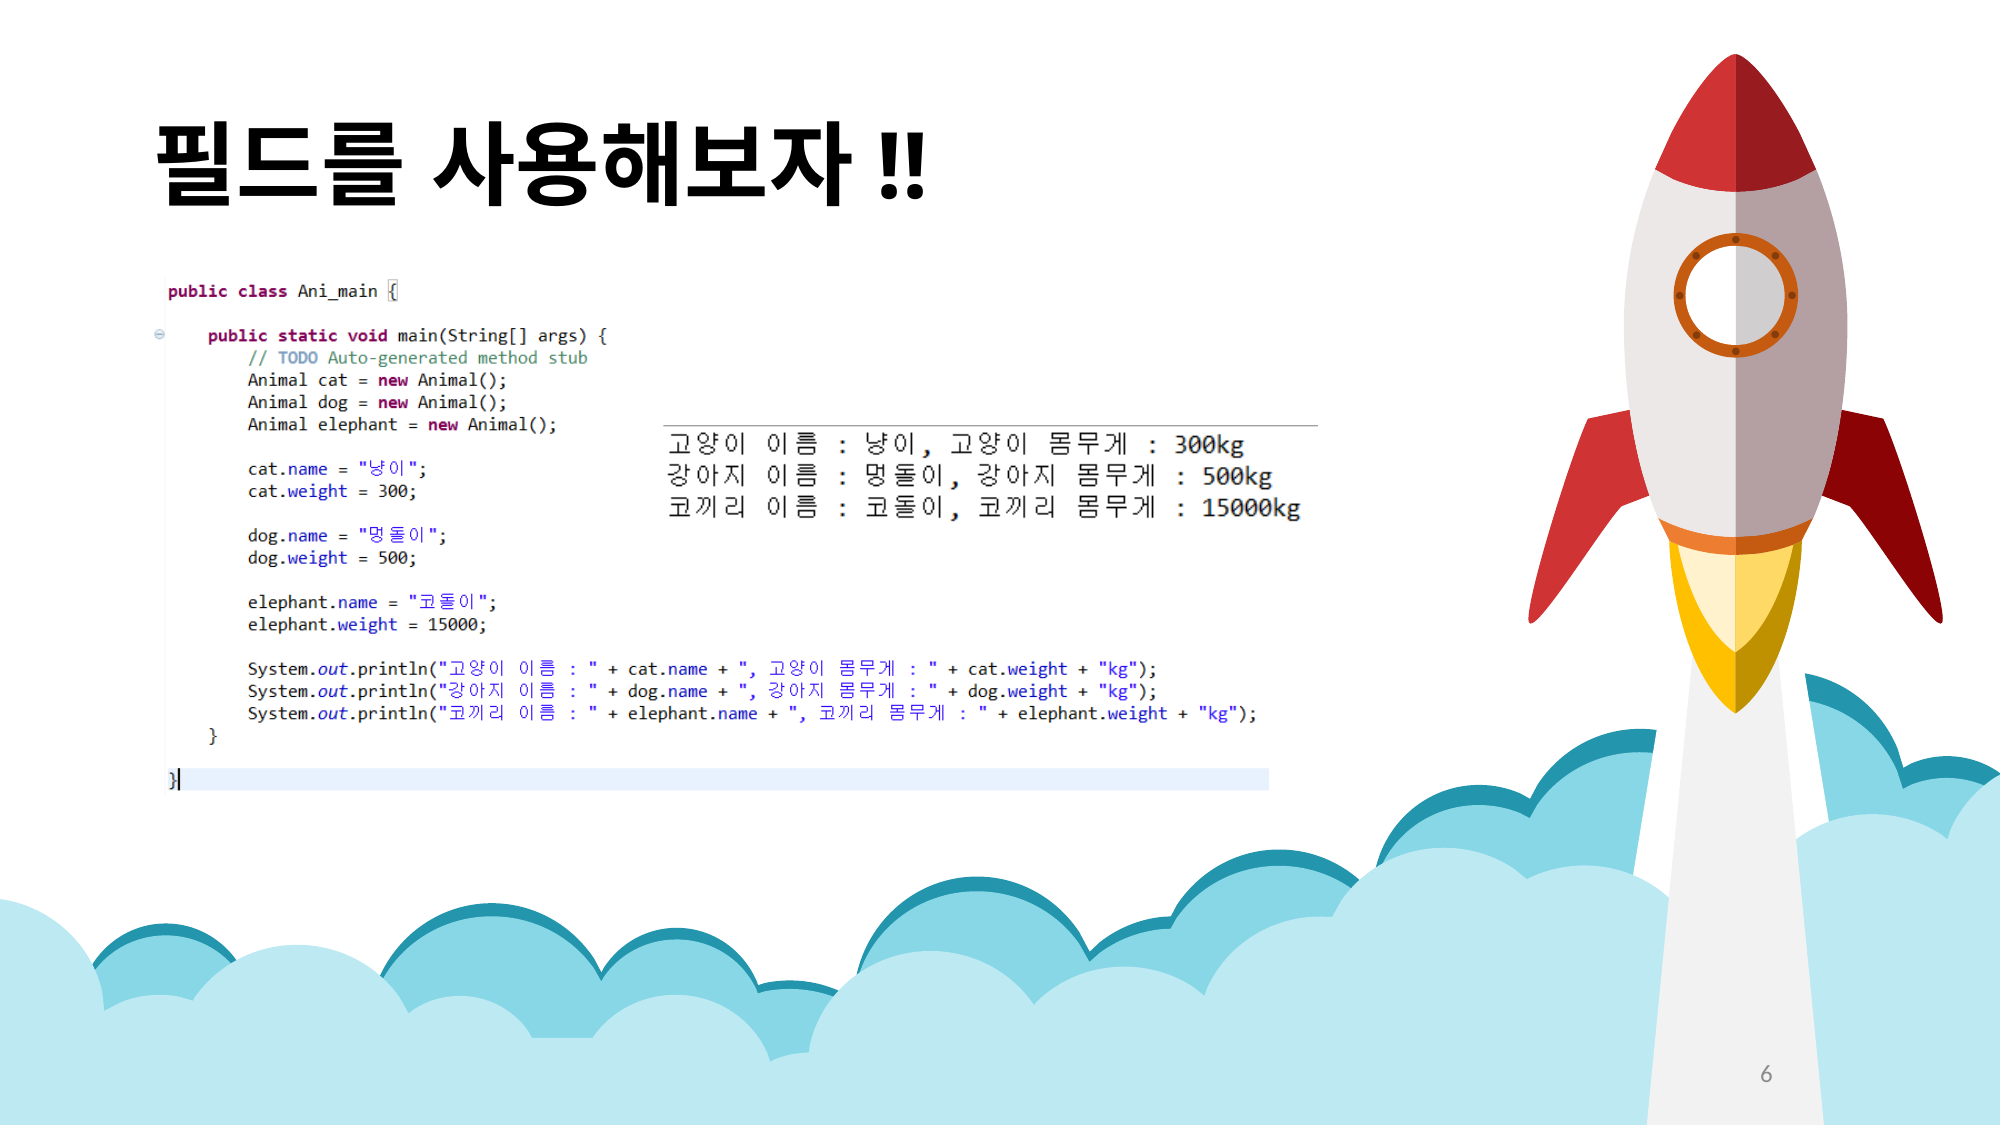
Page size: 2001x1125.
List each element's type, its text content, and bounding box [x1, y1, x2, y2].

picture [149, 277, 1318, 796]
slide_number 6 [1412, 1042, 1788, 1103]
title 필드를 사용해보자!! [137, 59, 1863, 278]
